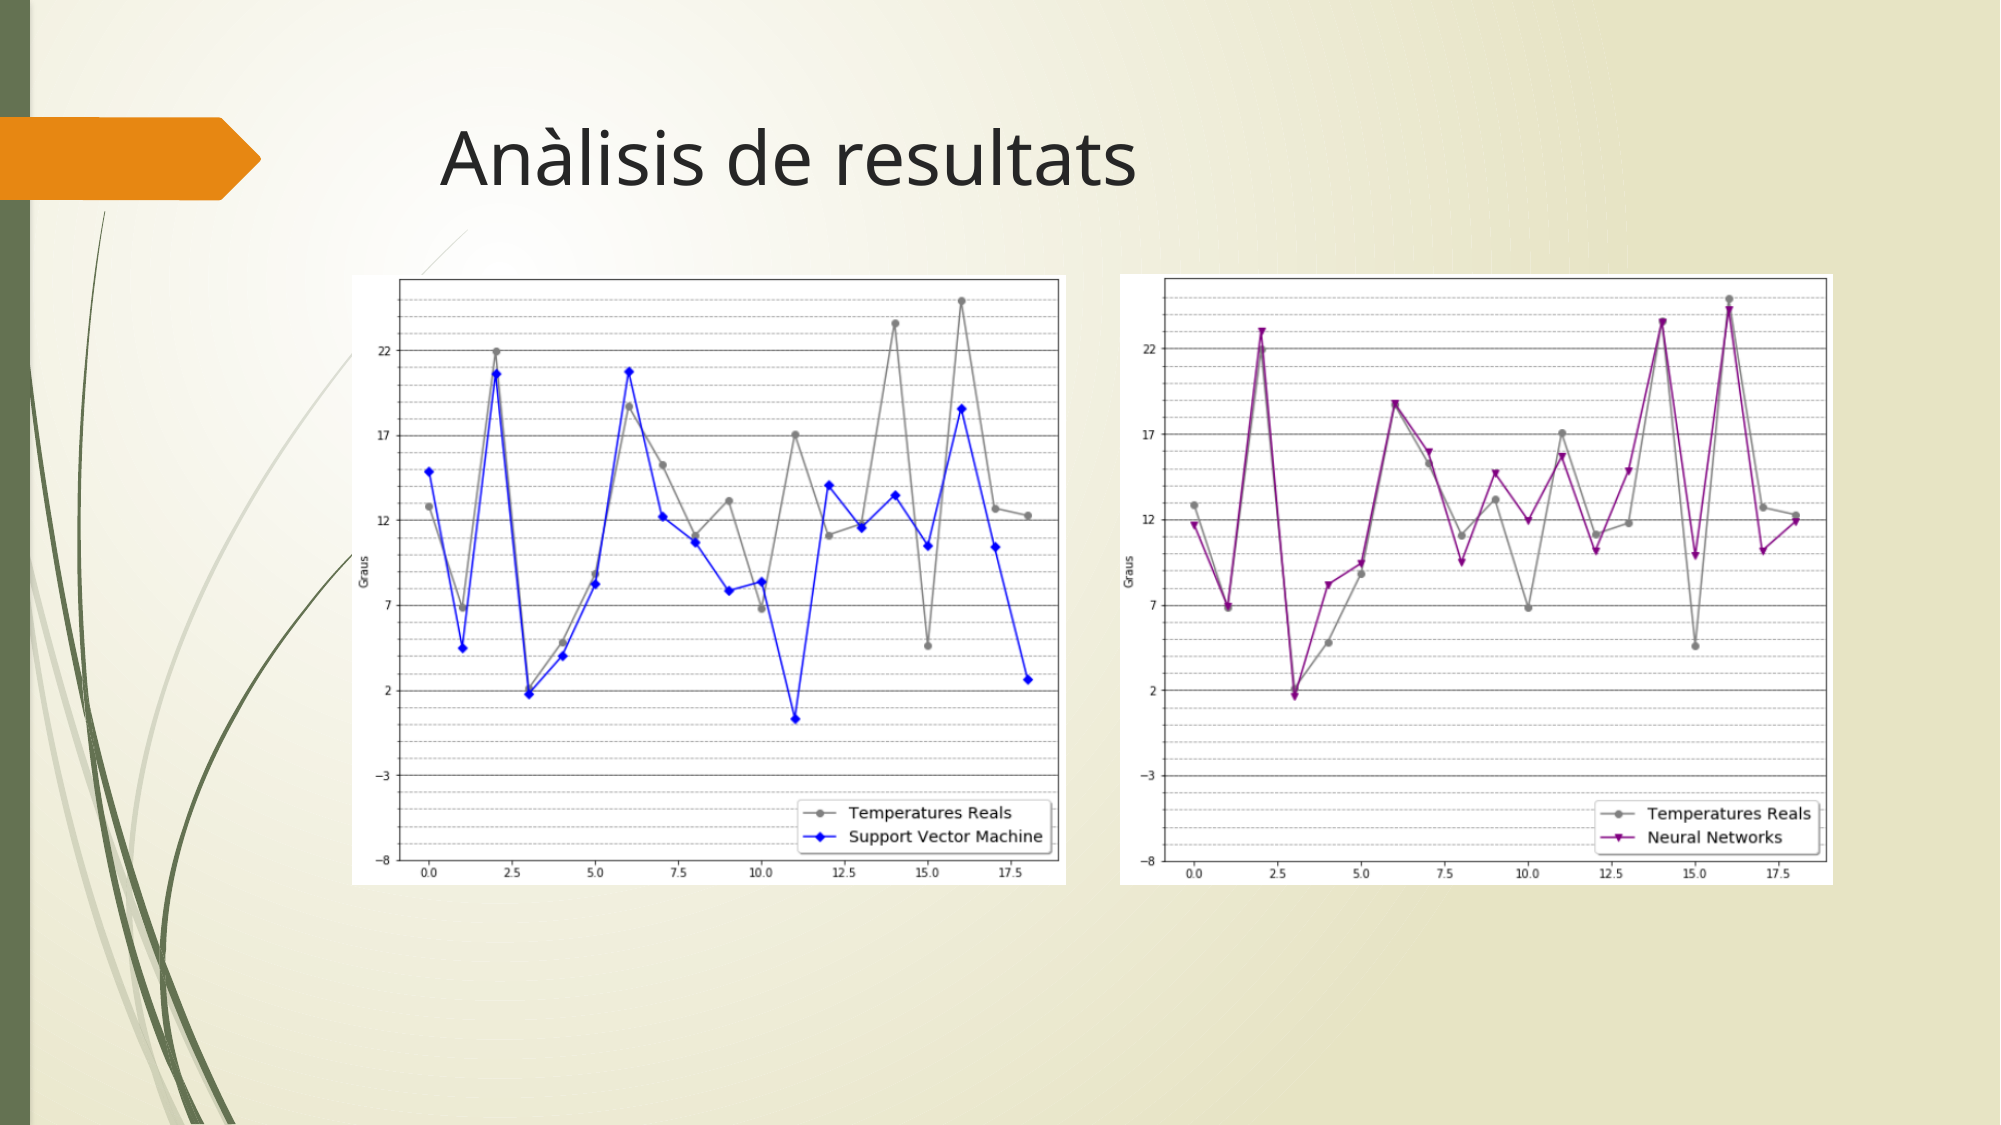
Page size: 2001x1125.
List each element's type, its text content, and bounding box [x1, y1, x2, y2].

picture [1120, 274, 1833, 885]
picture [352, 275, 1066, 885]
title Anàlisis de resultats [425, 102, 1888, 313]
